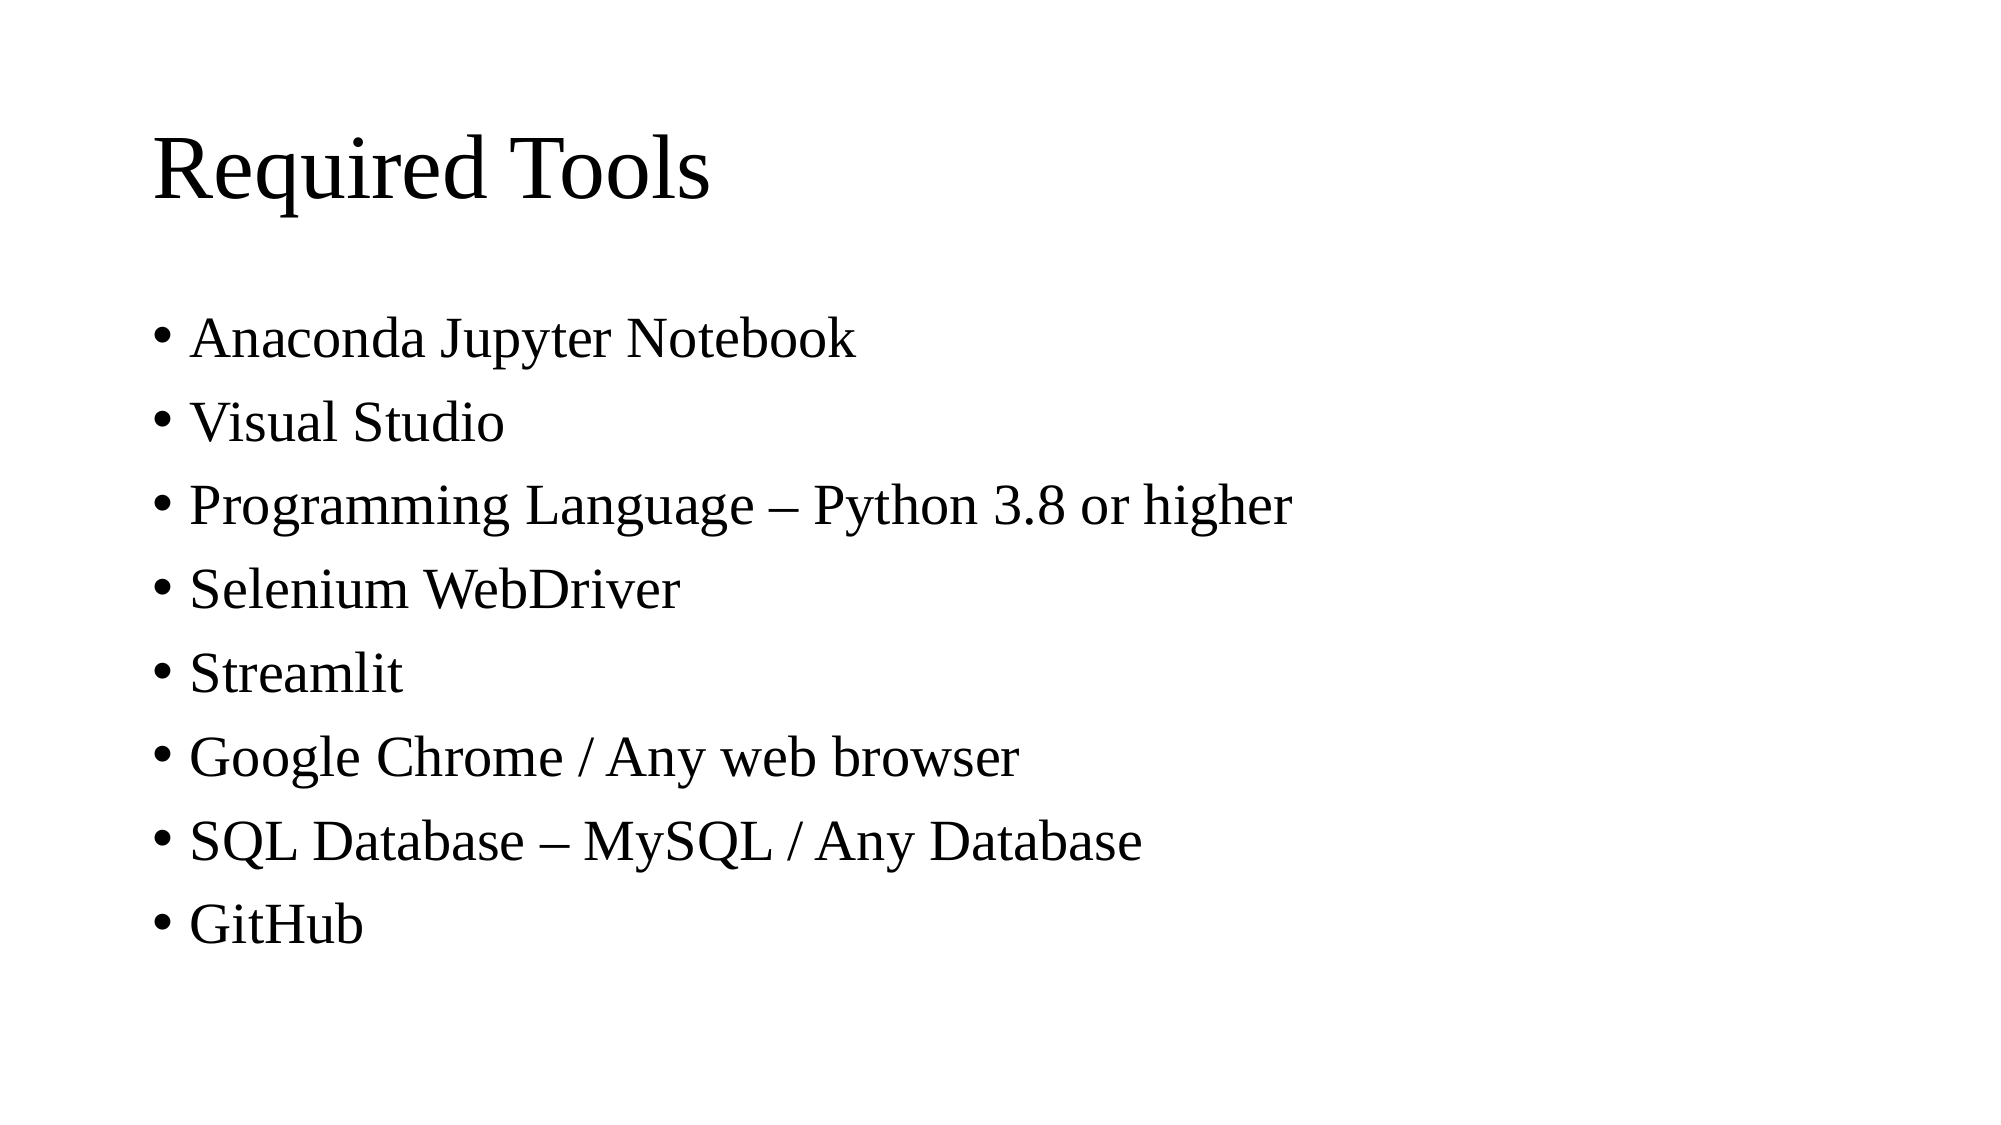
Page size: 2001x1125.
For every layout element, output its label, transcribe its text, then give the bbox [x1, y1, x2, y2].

title Required Tools [137, 59, 1863, 278]
list Anaconda Jupyter Notebook Visual Studio Programming Language – Python 3.8 or higher Selenium WebDriver Streamlit Google Chrome / Any web browser SQL Database – MySQL / Any Database GitHub [137, 299, 1863, 1014]
